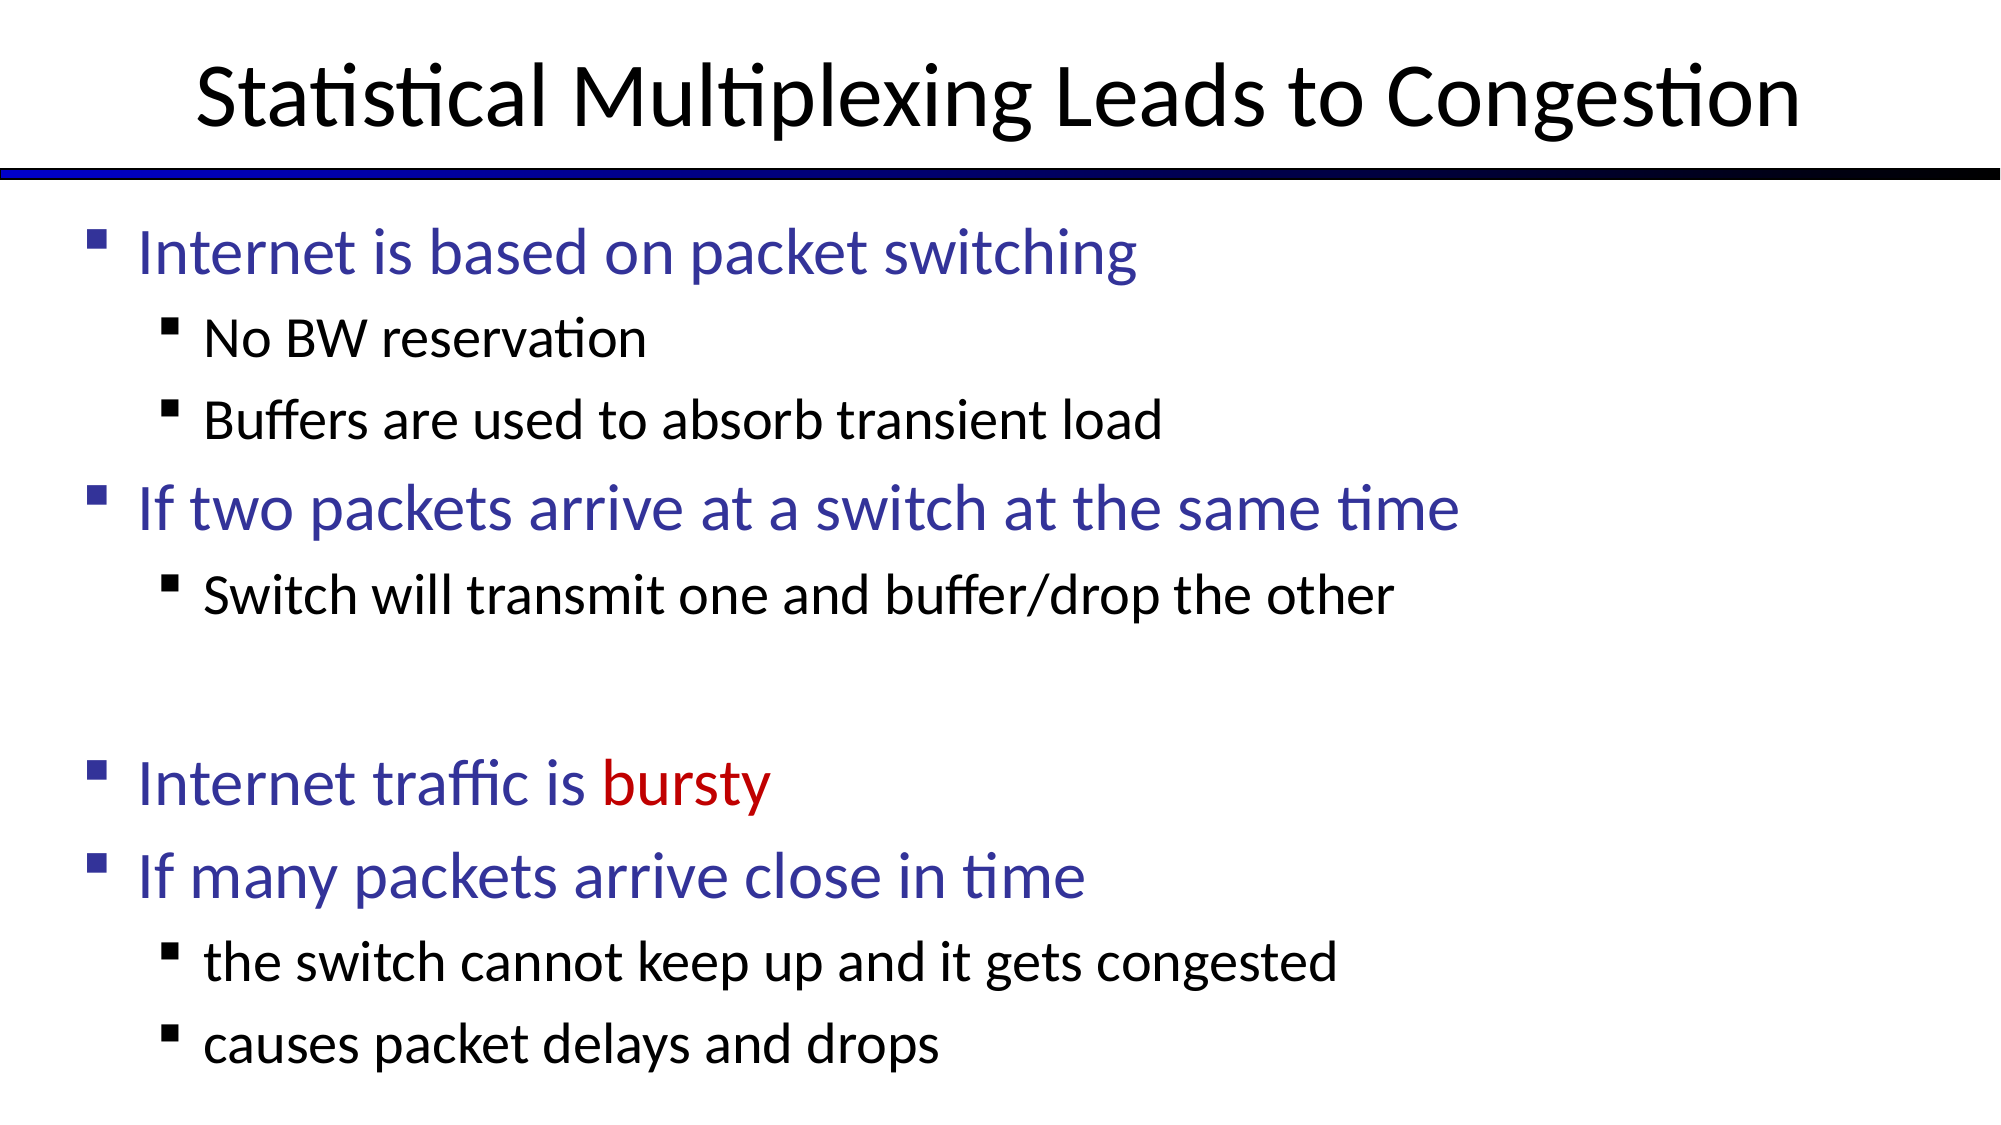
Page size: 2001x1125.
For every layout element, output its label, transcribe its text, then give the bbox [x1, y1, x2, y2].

title Statistical Multiplexing Leads to Congestion [0, 0, 2000, 184]
list Internet is based on packet switching No BW reservation Buffers are used to absorb transient load If two packets arrive at a switch at the same time Switch will transmit one and buffer/drop the other Internet traffic is bursty If many packets arrive close in time the switch cannot keep up and it gets congested causes packet delays and drops [66, 199, 1934, 977]
